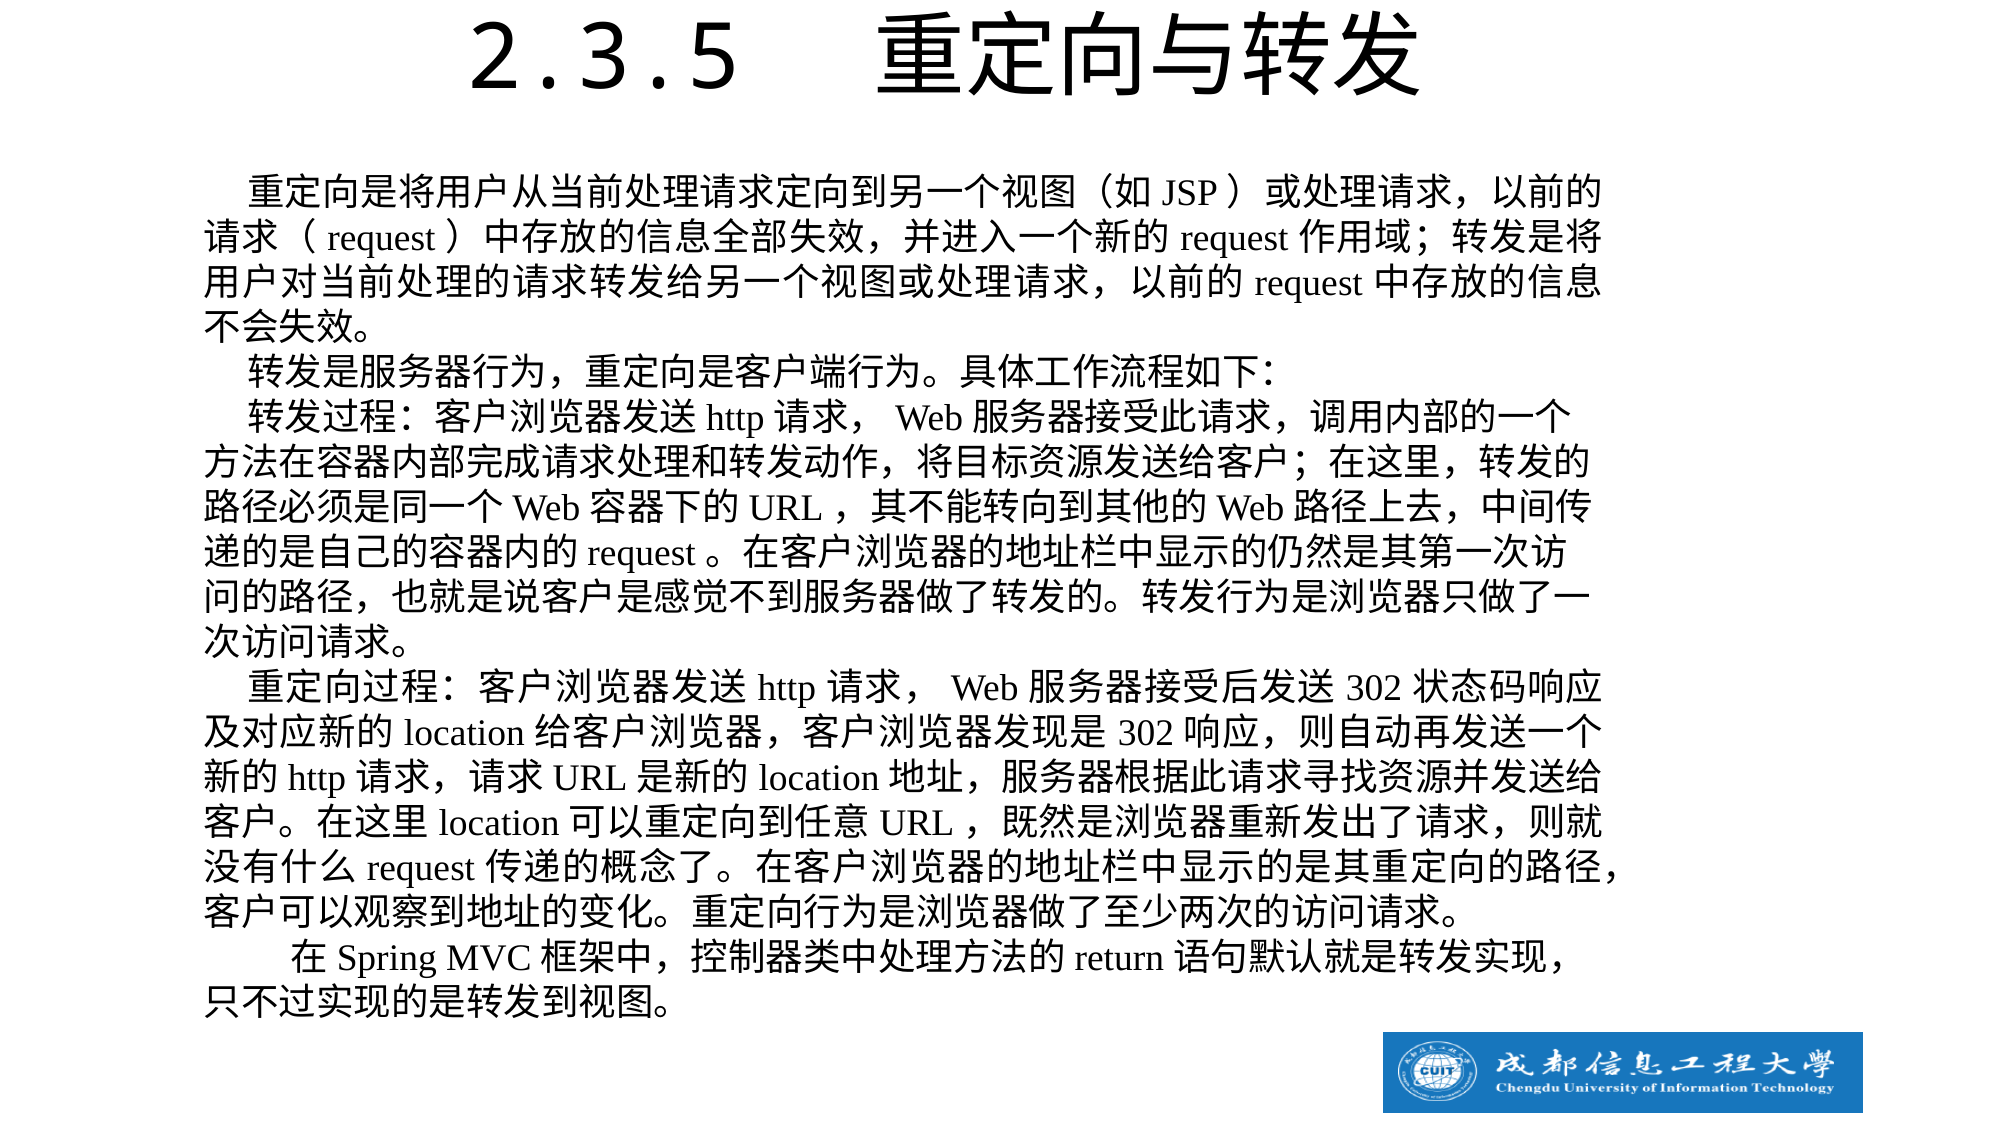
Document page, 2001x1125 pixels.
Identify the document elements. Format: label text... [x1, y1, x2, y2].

text_box 重定向是将用户从当前处理请求定向到另一个视图（如JSP）或处理请求，以前的请求（request）中存放的信息全部失效，并进入一个新的request作用域；转发是将用户对当前处理的请求转发给另一个视图或处理请求，以前的request中存放的信息不会失效。 转发是服务器行为，重定向是客户端行为。具体工作流程如下： 转发过程：客户浏览器发送http请求，Web服务器接受此请求，调用内部的一个方法在容器内部完成请求处理和转发动作，将目标资源发送给客户；在这里，转发的路径必须是同一个Web容器下的URL，其不能转向到其他的Web路径上去，中间传递的是自己的容器内的request。在客户浏览器的地址栏中显示的仍然是其第一次访问的路径，也就是说客户是感觉不到服务器做了转发的。转发行为是浏览器只做了一次访问请求。 重定向过程：客户浏览器发送http请求，Web服务器接受后发送302状态码响应及对应新的location给客户浏览器，客户浏览器发现是302响应，则自动再发送一个新的http请求，请求URL是新的location地址，服务器根据此请求寻找资源并发送给客户。在这里location可以重定向到任意URL，既然是浏览器重新发出了请求，则就没有什么request传递的概念了。在客户浏览器的地址栏中显示的是其重定向的路径，客户可以观察到地址的变化。重定向行为是浏览器做了至少两次的访问请求。 在Spring MVC框架中，控制器类中处理方法的return语句默认就是转发实现，只不过实现的是转发到视图。 [188, 160, 1619, 1031]
picture [1383, 1032, 1863, 1113]
text_box 2.3.5 重定向与转发 [451, 1, 1802, 130]
